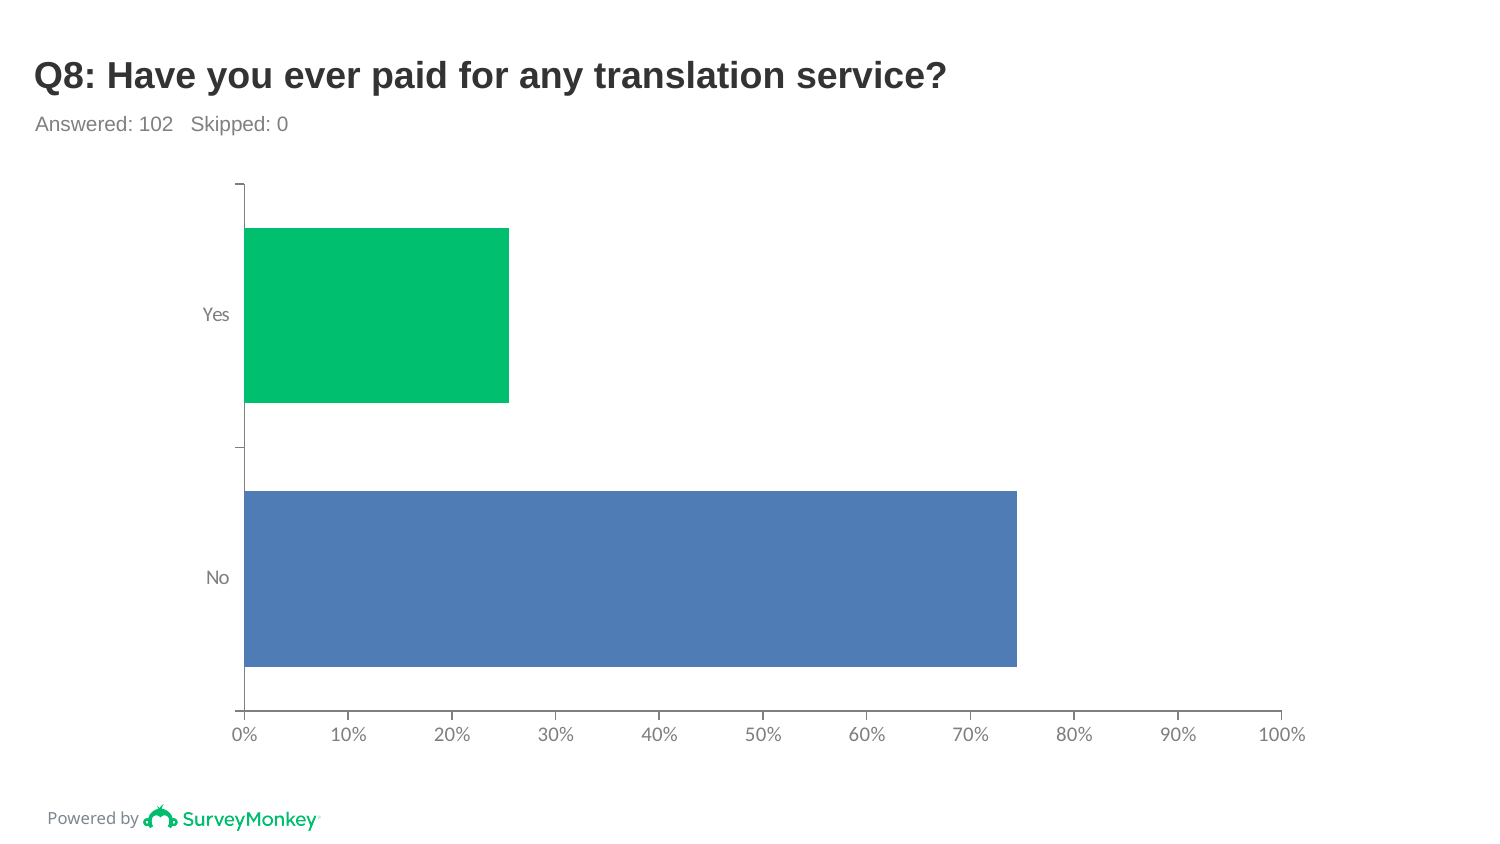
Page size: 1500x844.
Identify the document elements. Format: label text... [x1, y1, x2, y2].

list Answered: 102 Skipped: 0 [20, 102, 1371, 143]
title Q8: Have you ever paid for any translation service? [18, 13, 1369, 104]
picture [132, 793, 332, 842]
chart [179, 171, 1329, 758]
